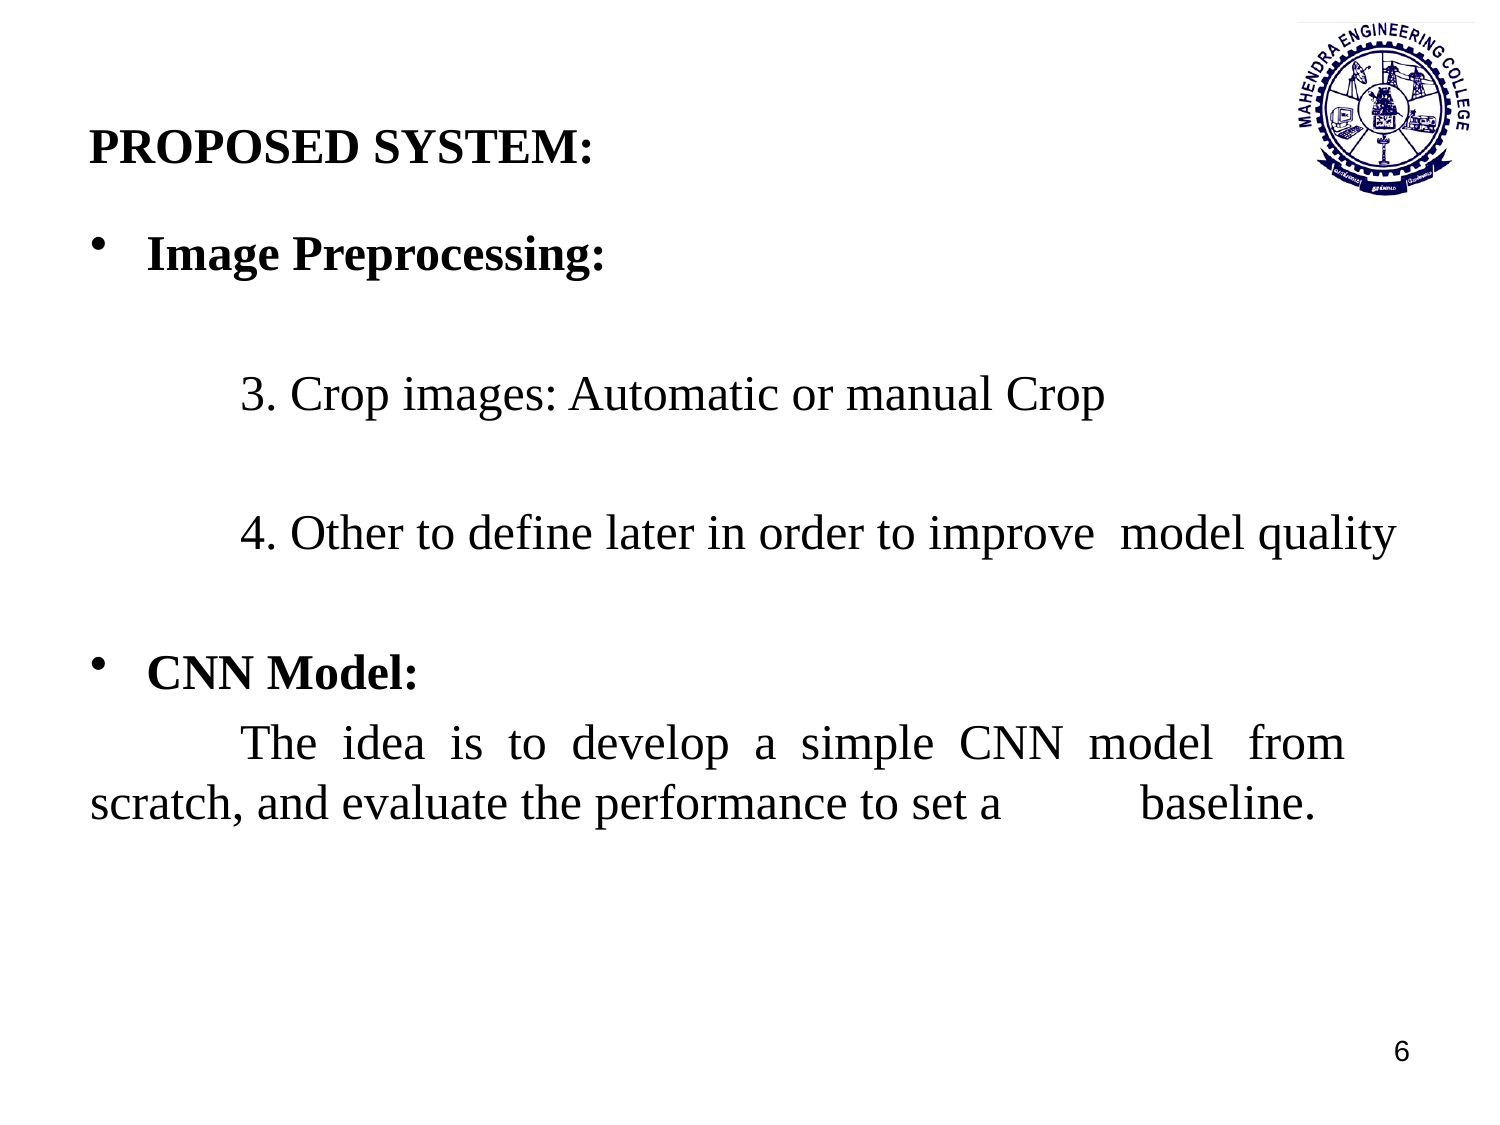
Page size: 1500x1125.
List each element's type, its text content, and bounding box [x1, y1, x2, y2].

slide_number 6 [1074, 1024, 1426, 1103]
picture [1298, 22, 1476, 218]
list Image Preprocessing: 3. Crop images: Automatic or manual Crop 4. Other to define later in order to improve model quality CNN Model: The idea is to develop a simple CNN model from scratch, and evaluate the performance to set a baseline. [74, 212, 1426, 1001]
title PROPOSED SYSTEM: [73, 49, 612, 238]
